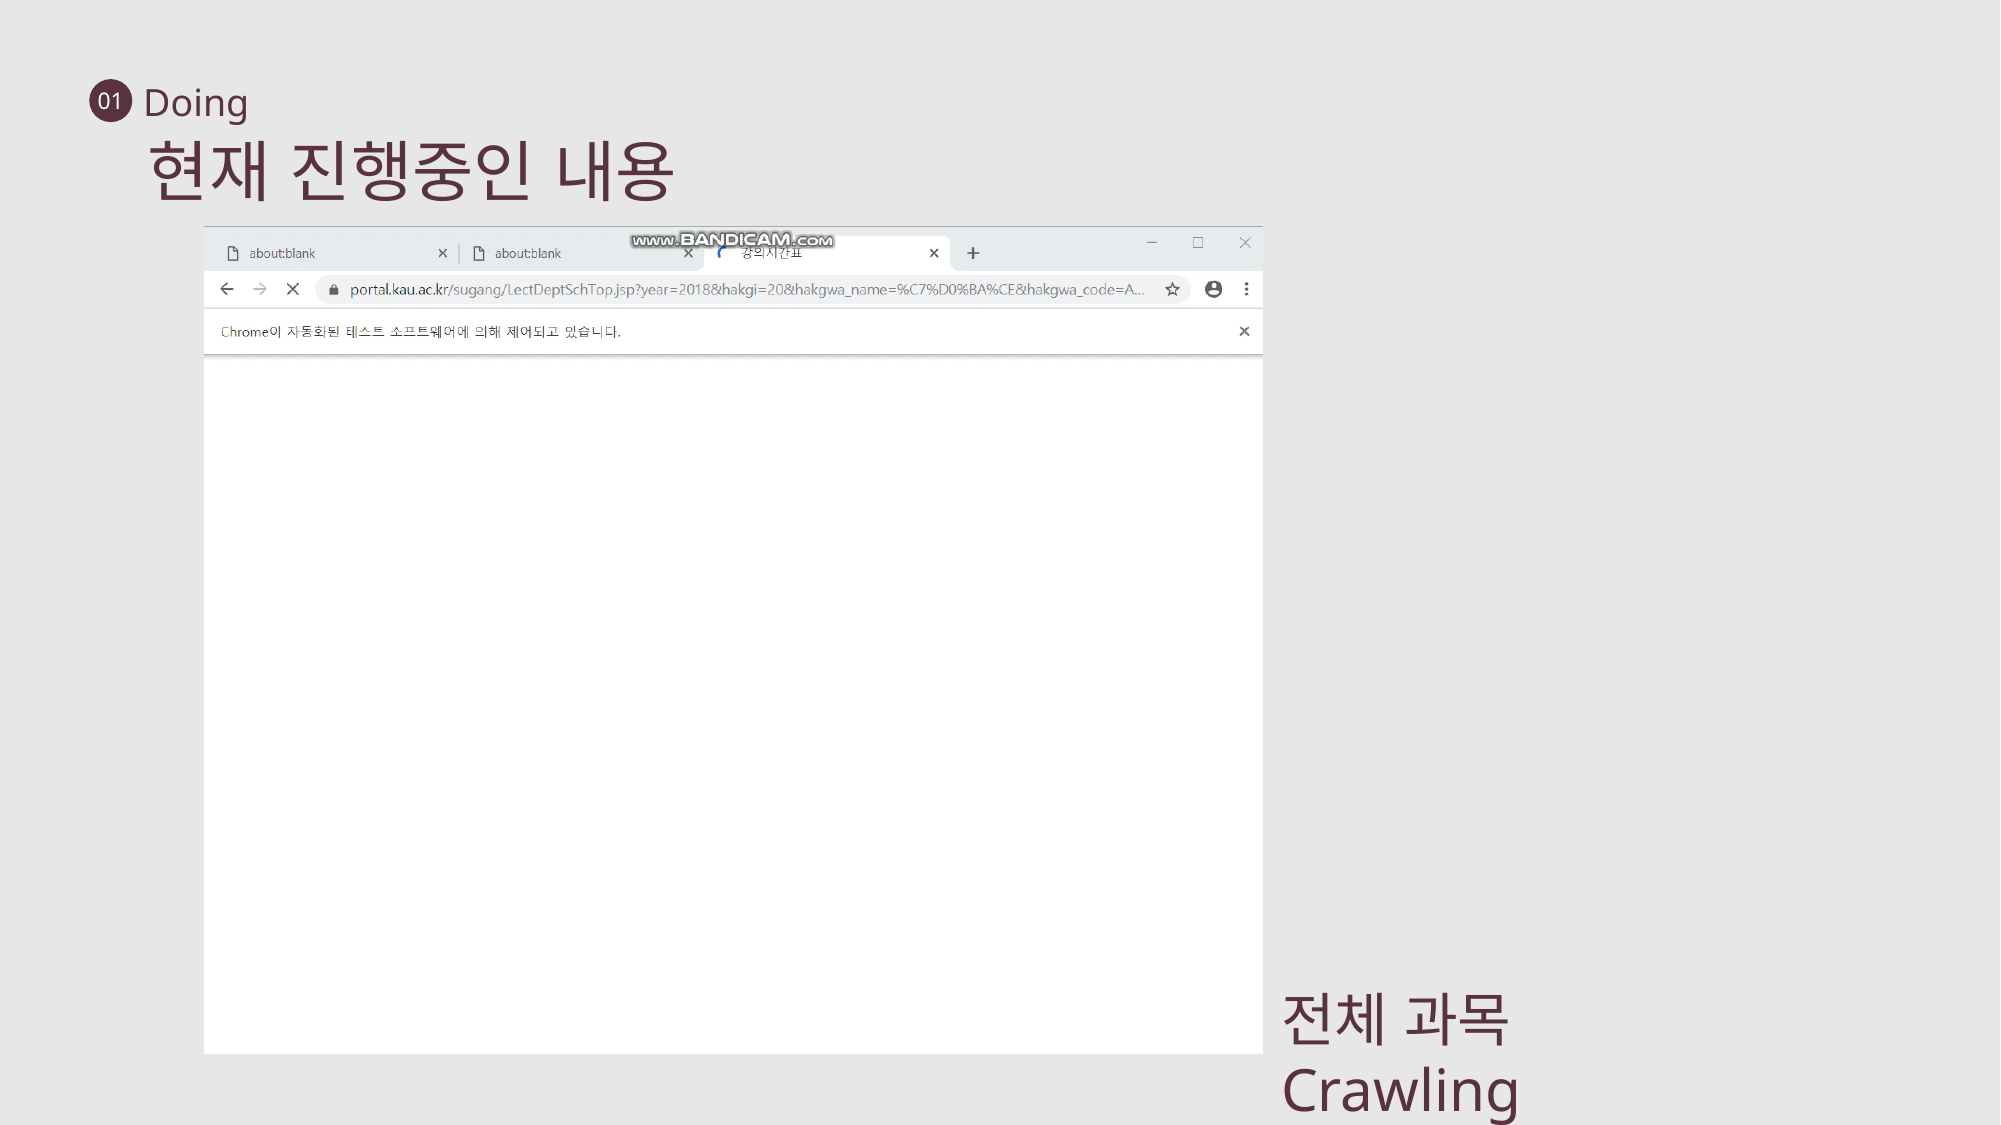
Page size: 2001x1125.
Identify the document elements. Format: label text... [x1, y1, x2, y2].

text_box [83, 70, 261, 132]
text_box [204, 225, 1263, 1055]
text_box 전체 과목 Crawling [1266, 975, 1778, 1125]
text_box 현재 진행중인 내용 [133, 137, 693, 217]
